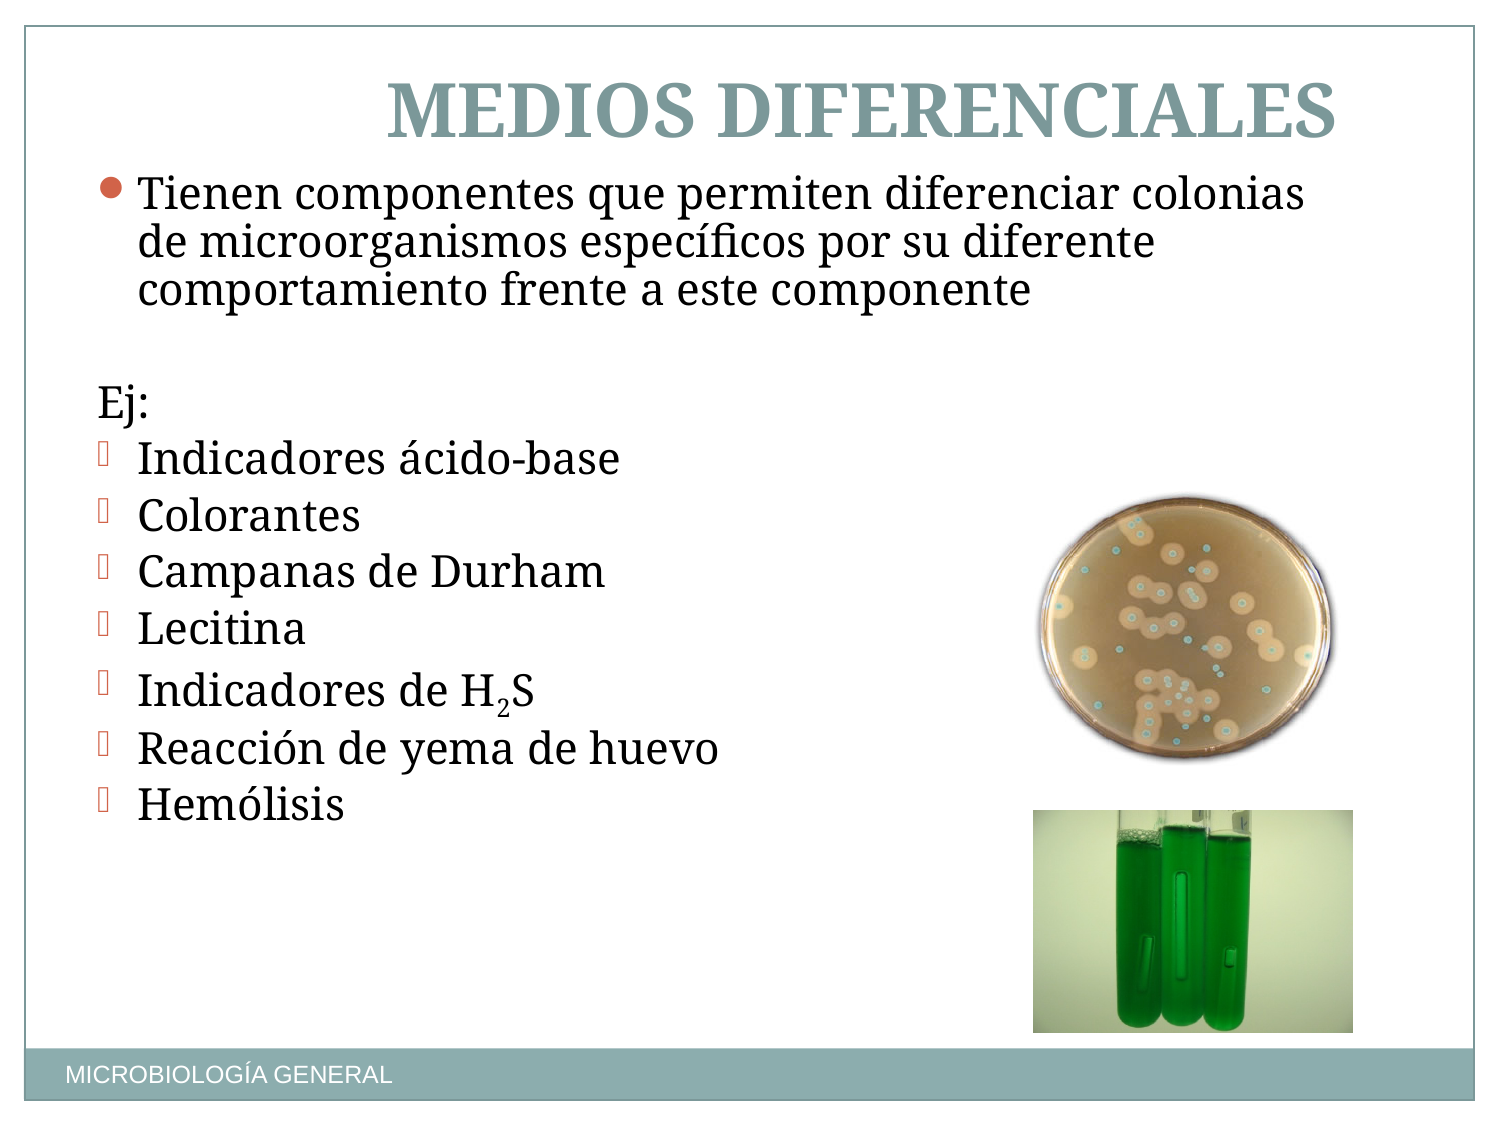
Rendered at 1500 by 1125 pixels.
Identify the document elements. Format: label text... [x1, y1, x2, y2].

picture [1033, 491, 1341, 766]
list Tienen componentes que permiten diferenciar colonias de microorganismos específicos por su diferente comportamiento frente a este componente Ej: Indicadores ácido-base Colorantes Campanas de Durham Lecitina Indicadores de H2S Reacción de yema de huevo Hemólisis [81, 163, 1358, 840]
title MEDIOS DIFERENCIALES [224, 0, 1500, 161]
picture [1033, 810, 1353, 1033]
footer MICROBIOLOGÍA GENERAL [50, 1051, 638, 1112]
